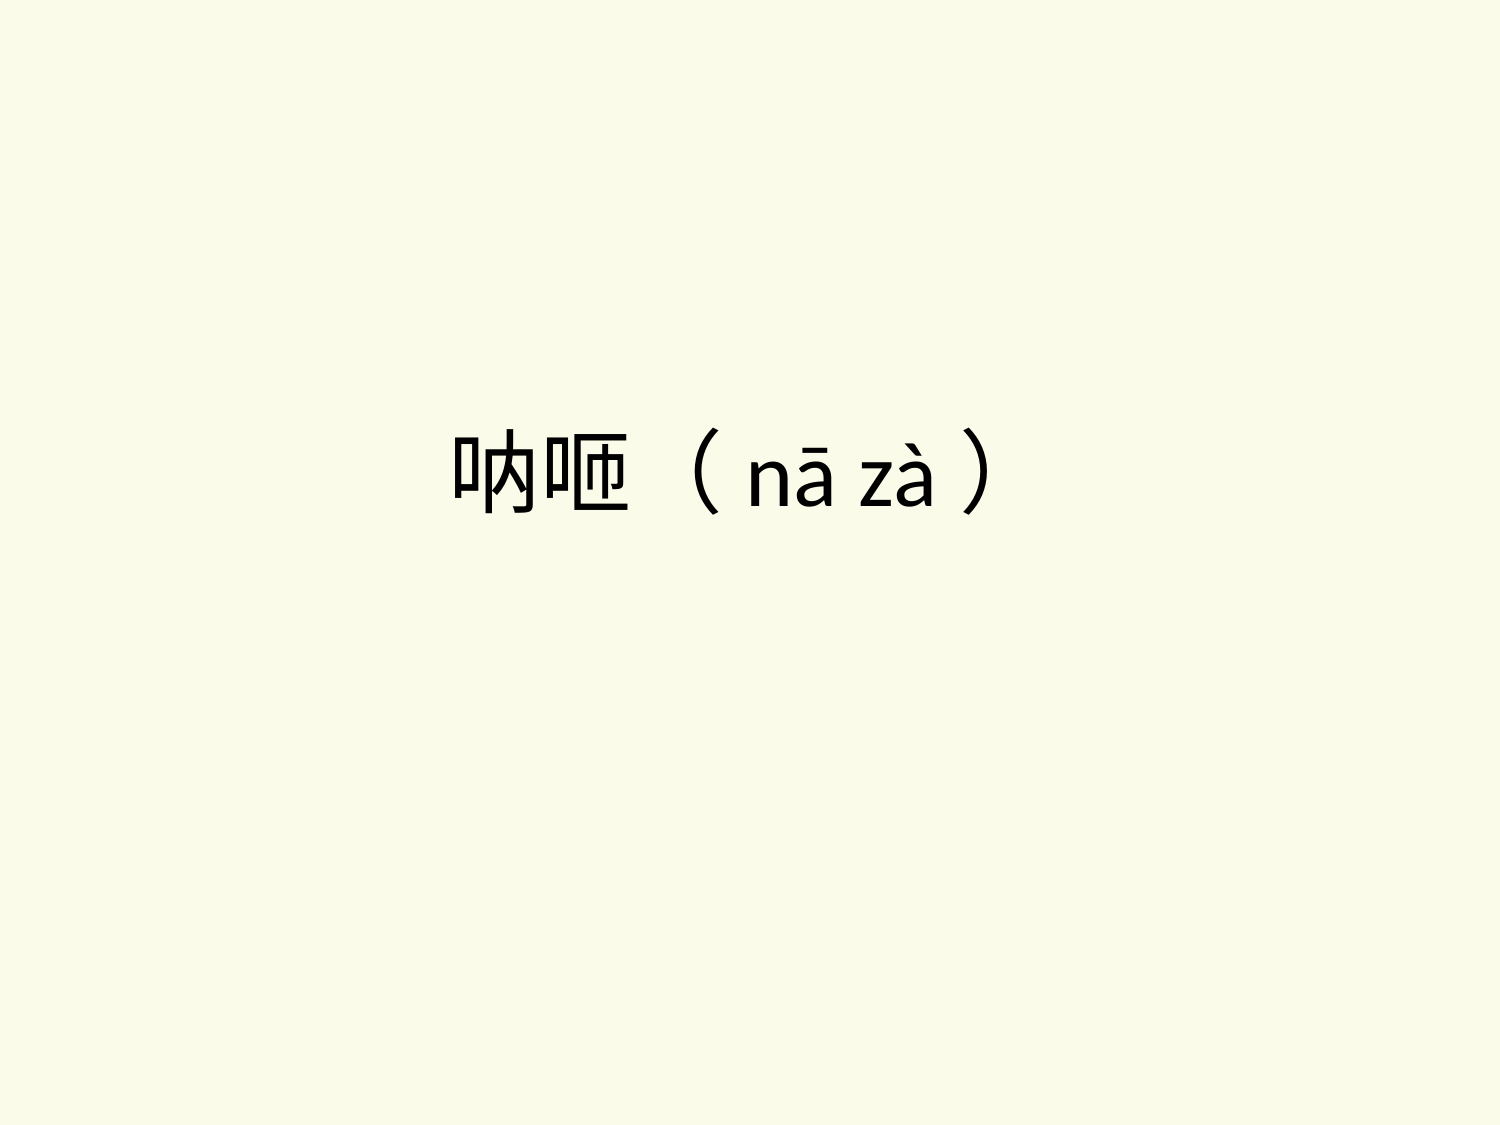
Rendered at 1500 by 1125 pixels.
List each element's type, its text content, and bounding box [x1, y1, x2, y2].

title 呐咂（nā zà） [112, 349, 1388, 591]
